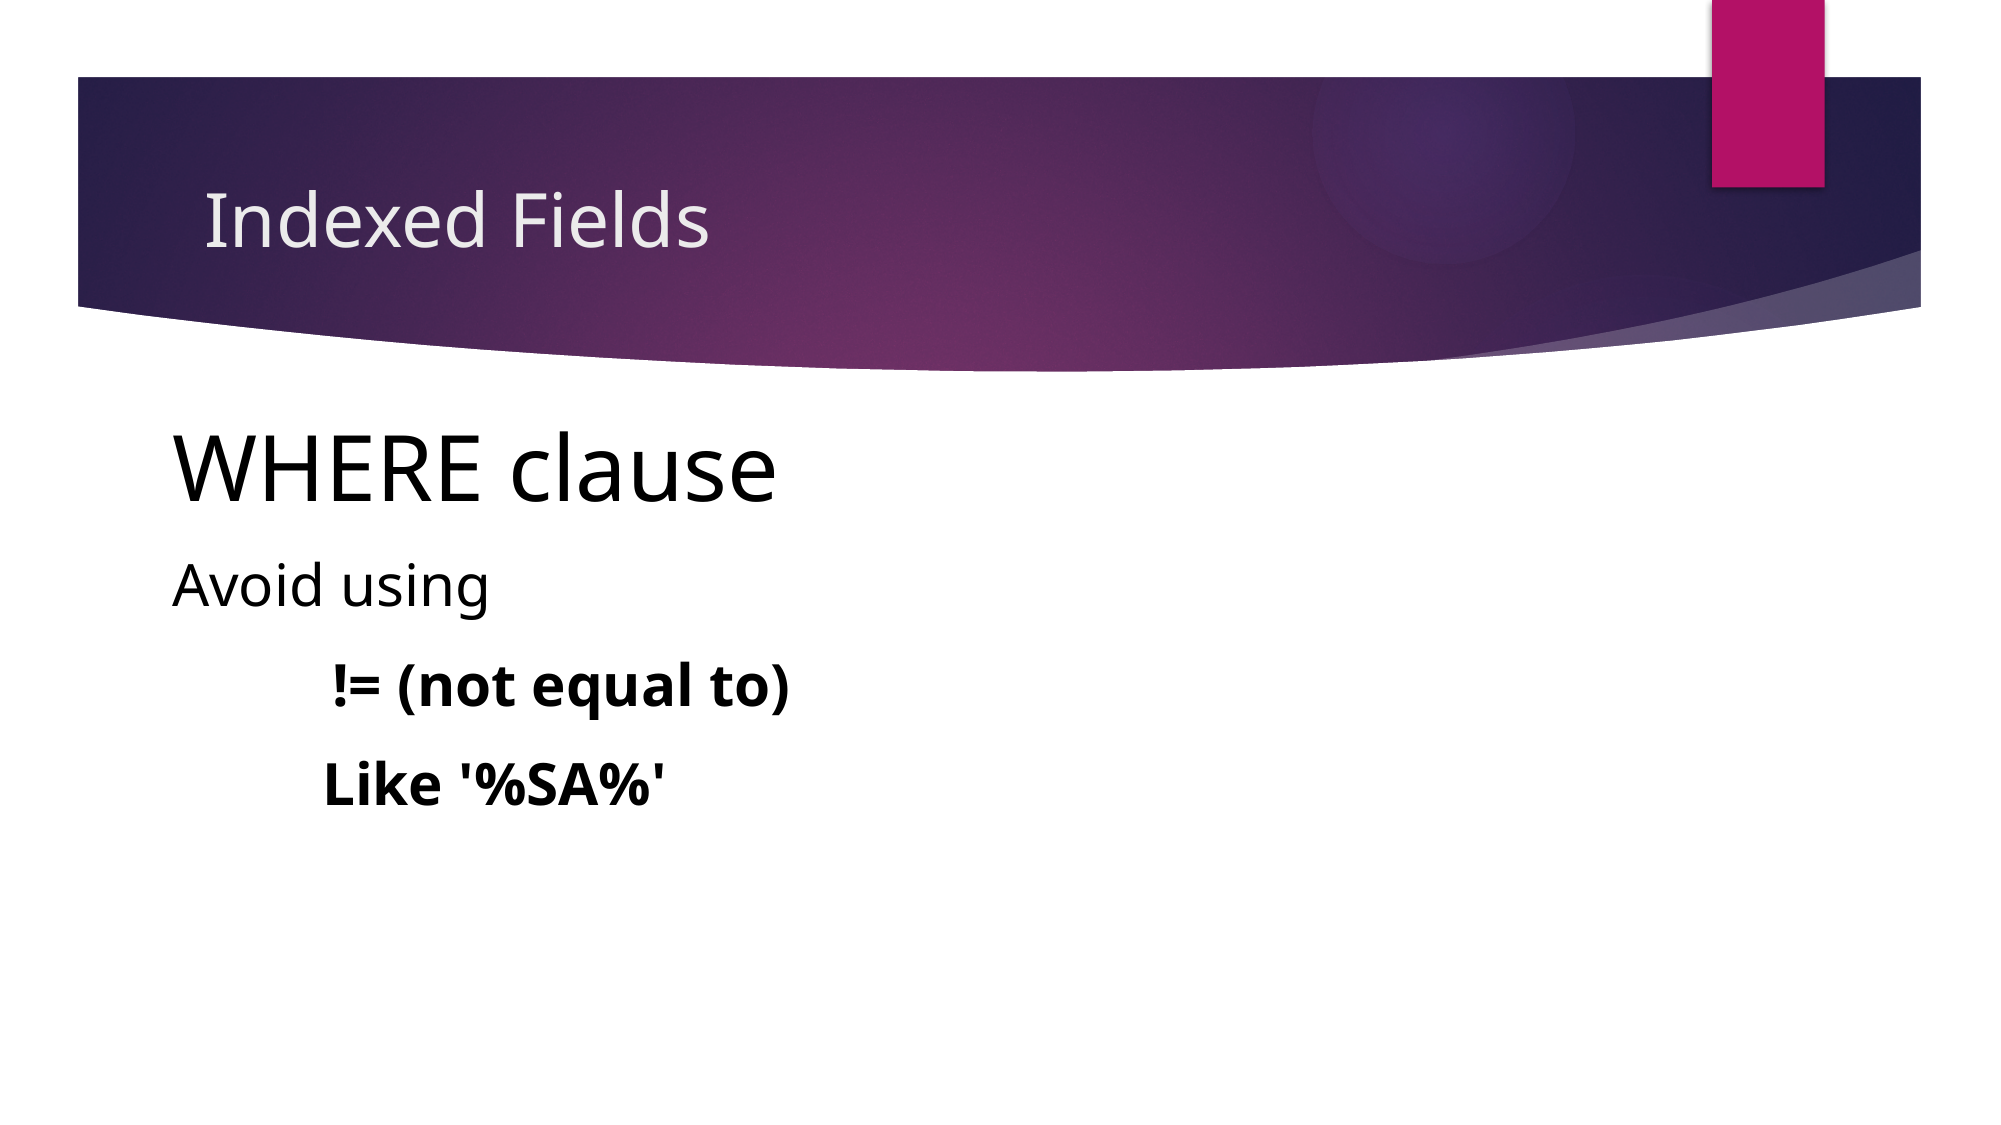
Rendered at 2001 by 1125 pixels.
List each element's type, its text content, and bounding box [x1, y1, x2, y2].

text_box WHERE clause Avoid using != (not equal to) Like '%SA%' [157, 402, 1371, 1087]
title Indexed Fields [189, 159, 1627, 276]
